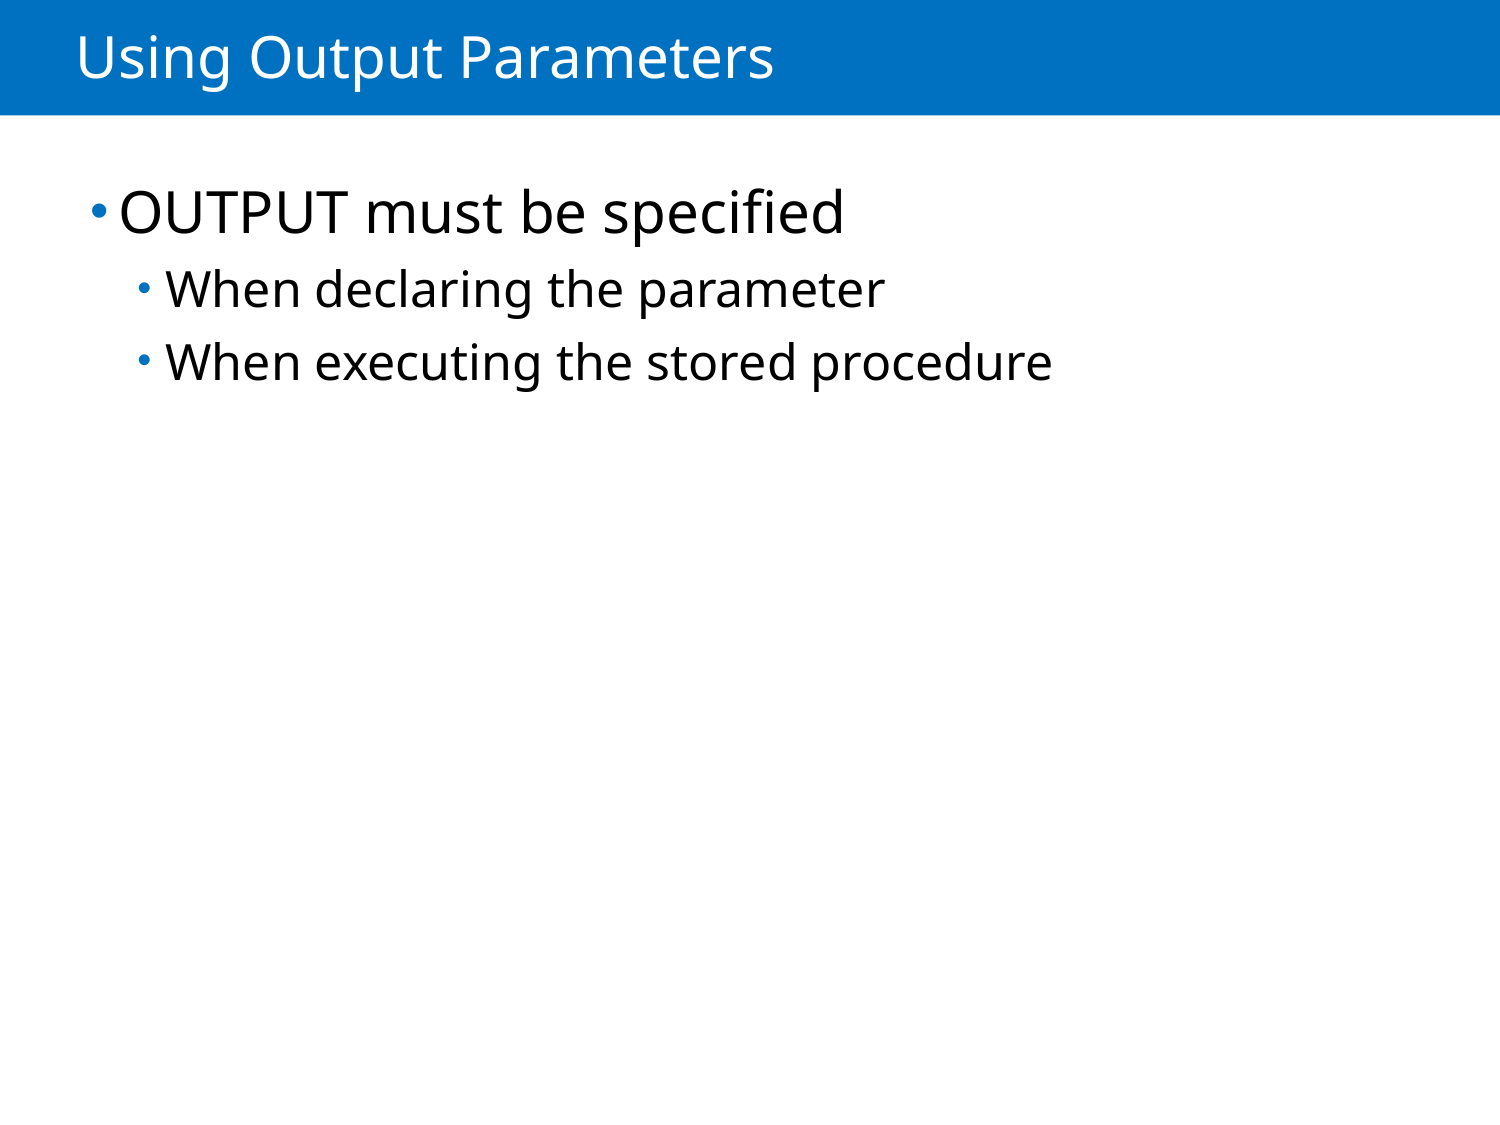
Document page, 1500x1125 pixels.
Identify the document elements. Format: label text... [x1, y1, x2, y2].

text_box OUTPUT must be specified When declaring the parameter When executing the stored procedure [75, 167, 1408, 1012]
title Using Output Parameters [75, 0, 1351, 122]
